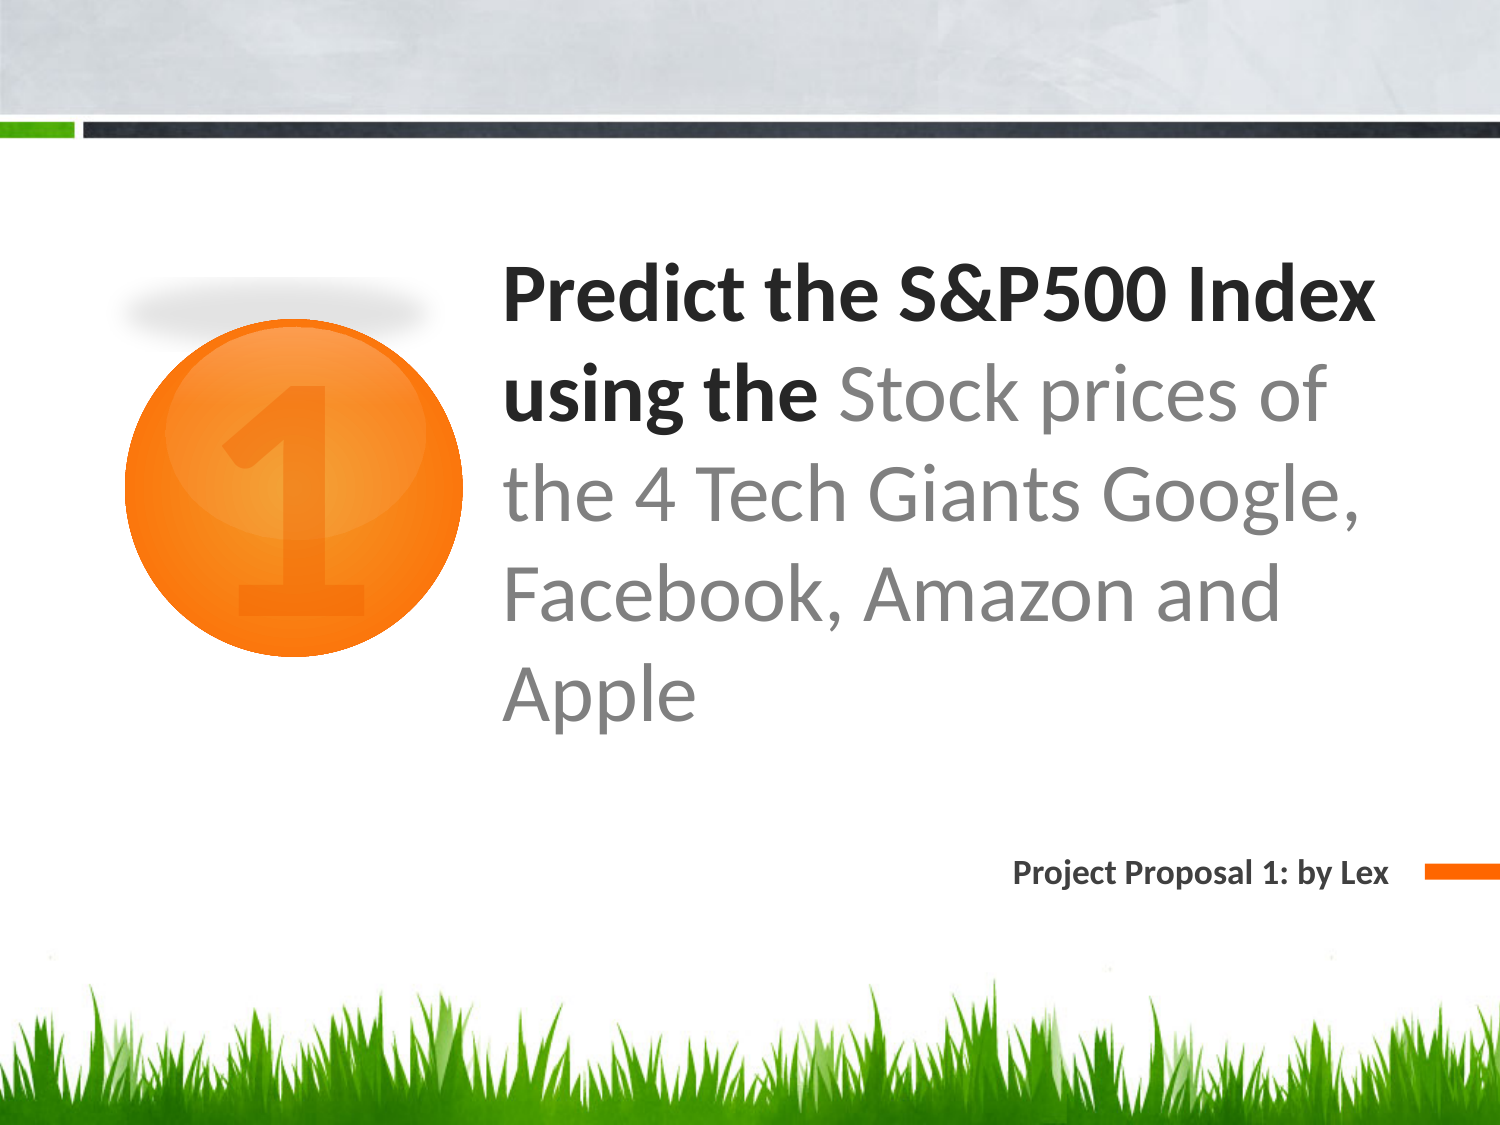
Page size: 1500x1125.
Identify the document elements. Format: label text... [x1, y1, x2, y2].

list Project Proposal 1: by Lex [62, 837, 1413, 900]
picture [0, 0, 1500, 1125]
text_box 1 [183, 255, 384, 696]
title Predict the S&P500 Index using the Stock prices of the 4 Tech Giants Google, Facebook, Amazon and Apple [487, 326, 1450, 650]
